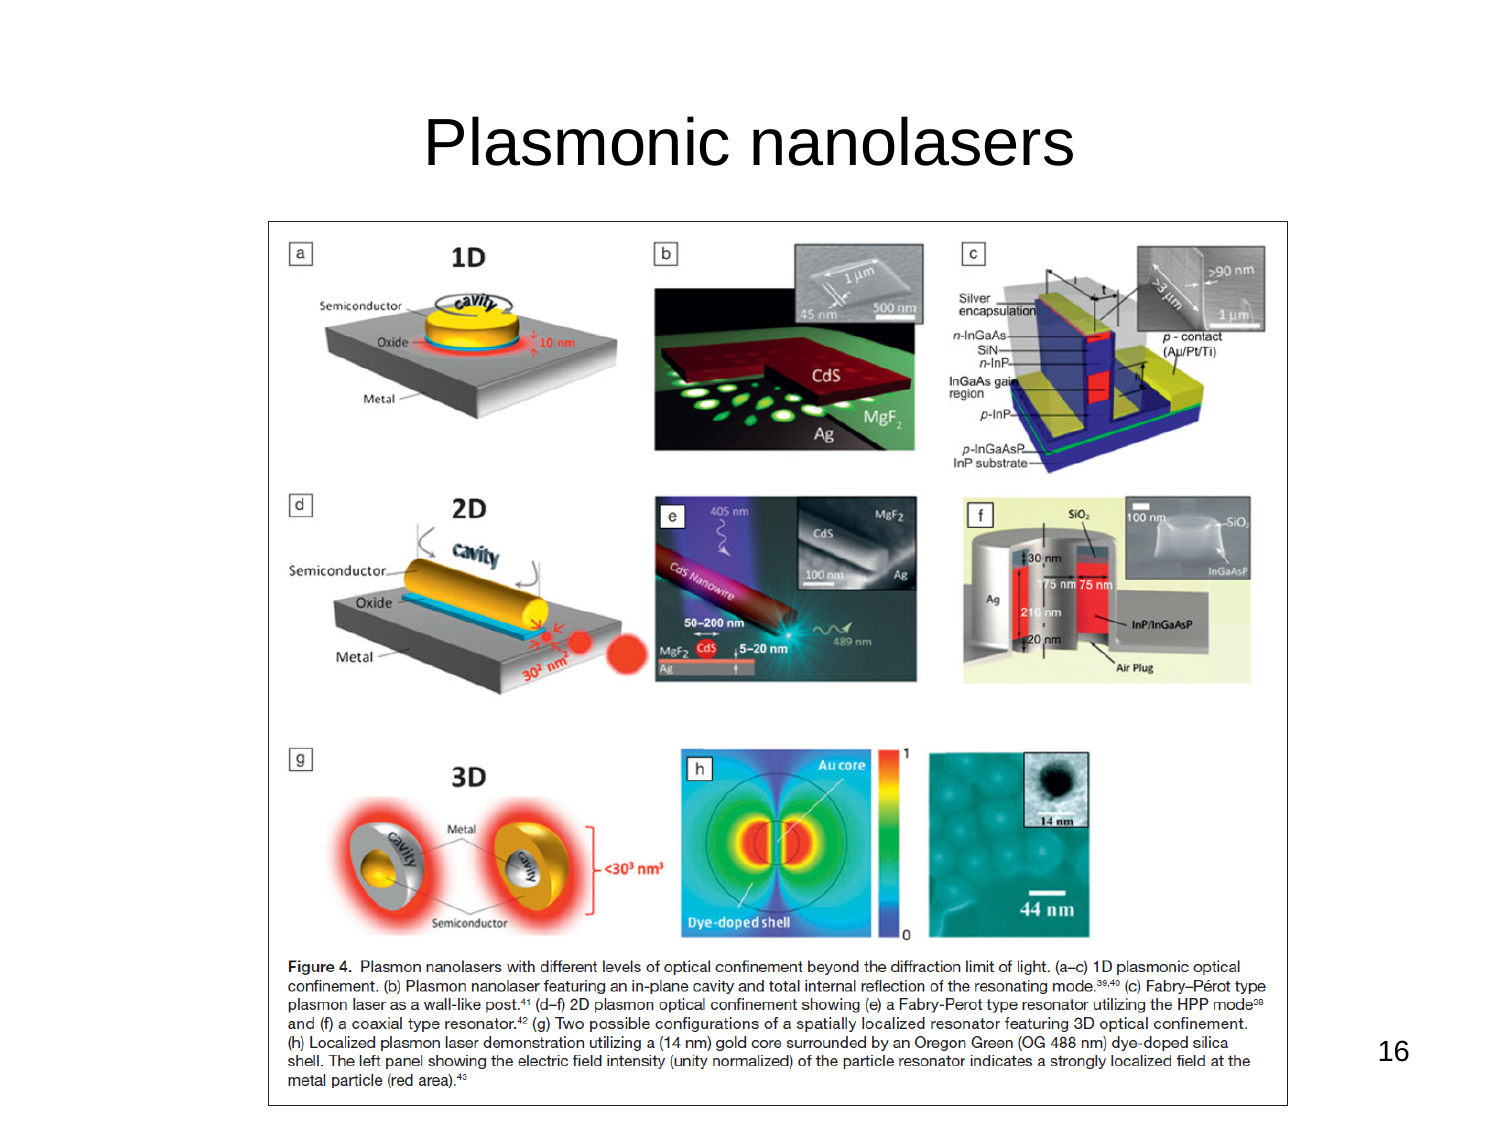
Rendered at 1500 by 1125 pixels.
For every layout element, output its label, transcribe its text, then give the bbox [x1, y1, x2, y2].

title Plasmonic nanolasers [74, 44, 1426, 233]
picture [237, 189, 1311, 1125]
slide_number 16 [1315, 1024, 1426, 1103]
